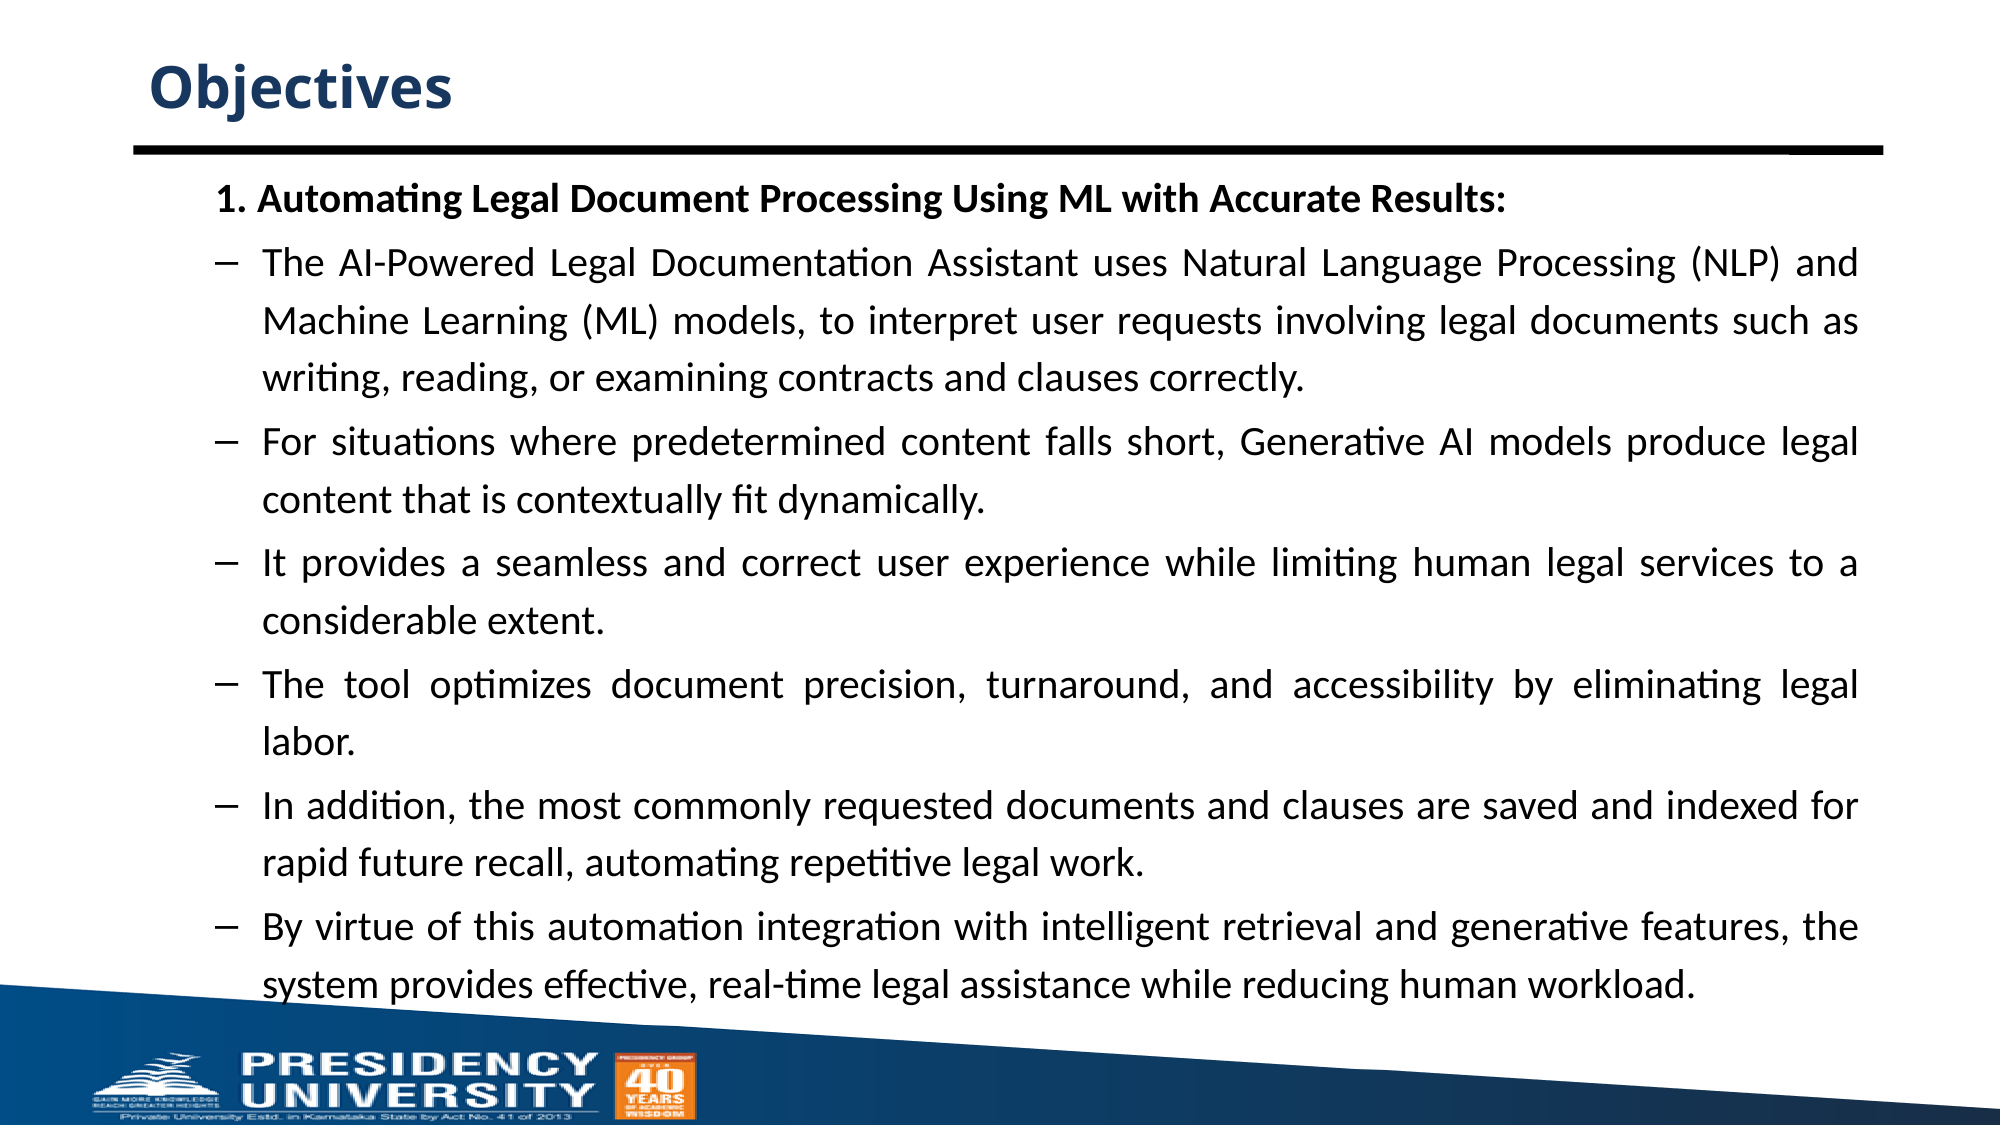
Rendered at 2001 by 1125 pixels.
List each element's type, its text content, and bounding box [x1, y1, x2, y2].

list 1. Automating Legal Document Processing Using ML with Accurate Results: The AI-Powered Legal Documentation Assistant uses Natural Language Processing (NLP) and Machine Learning (ML) models, to interpret user requests involving legal documents such as writing, reading, or examining contracts and clauses correctly. For situations where predetermined content falls short, Generative AI models produce legal content that is contextually fit dynamically. It provides a seamless and correct user experience while limiting human legal services to a considerable extent. The tool optimizes document precision, turnaround, and accessibility by eliminating legal labor. In addition, the most commonly requested documents and clauses are saved and indexed for rapid future recall, automating repetitive legal work. By virtue of this automation integration with intelligent retrieval and generative features, the system provides effective, real-time legal assistance while reducing human workload. [125, 156, 1876, 1049]
picture [0, 982, 2000, 1125]
title Objectives [133, 45, 1884, 125]
